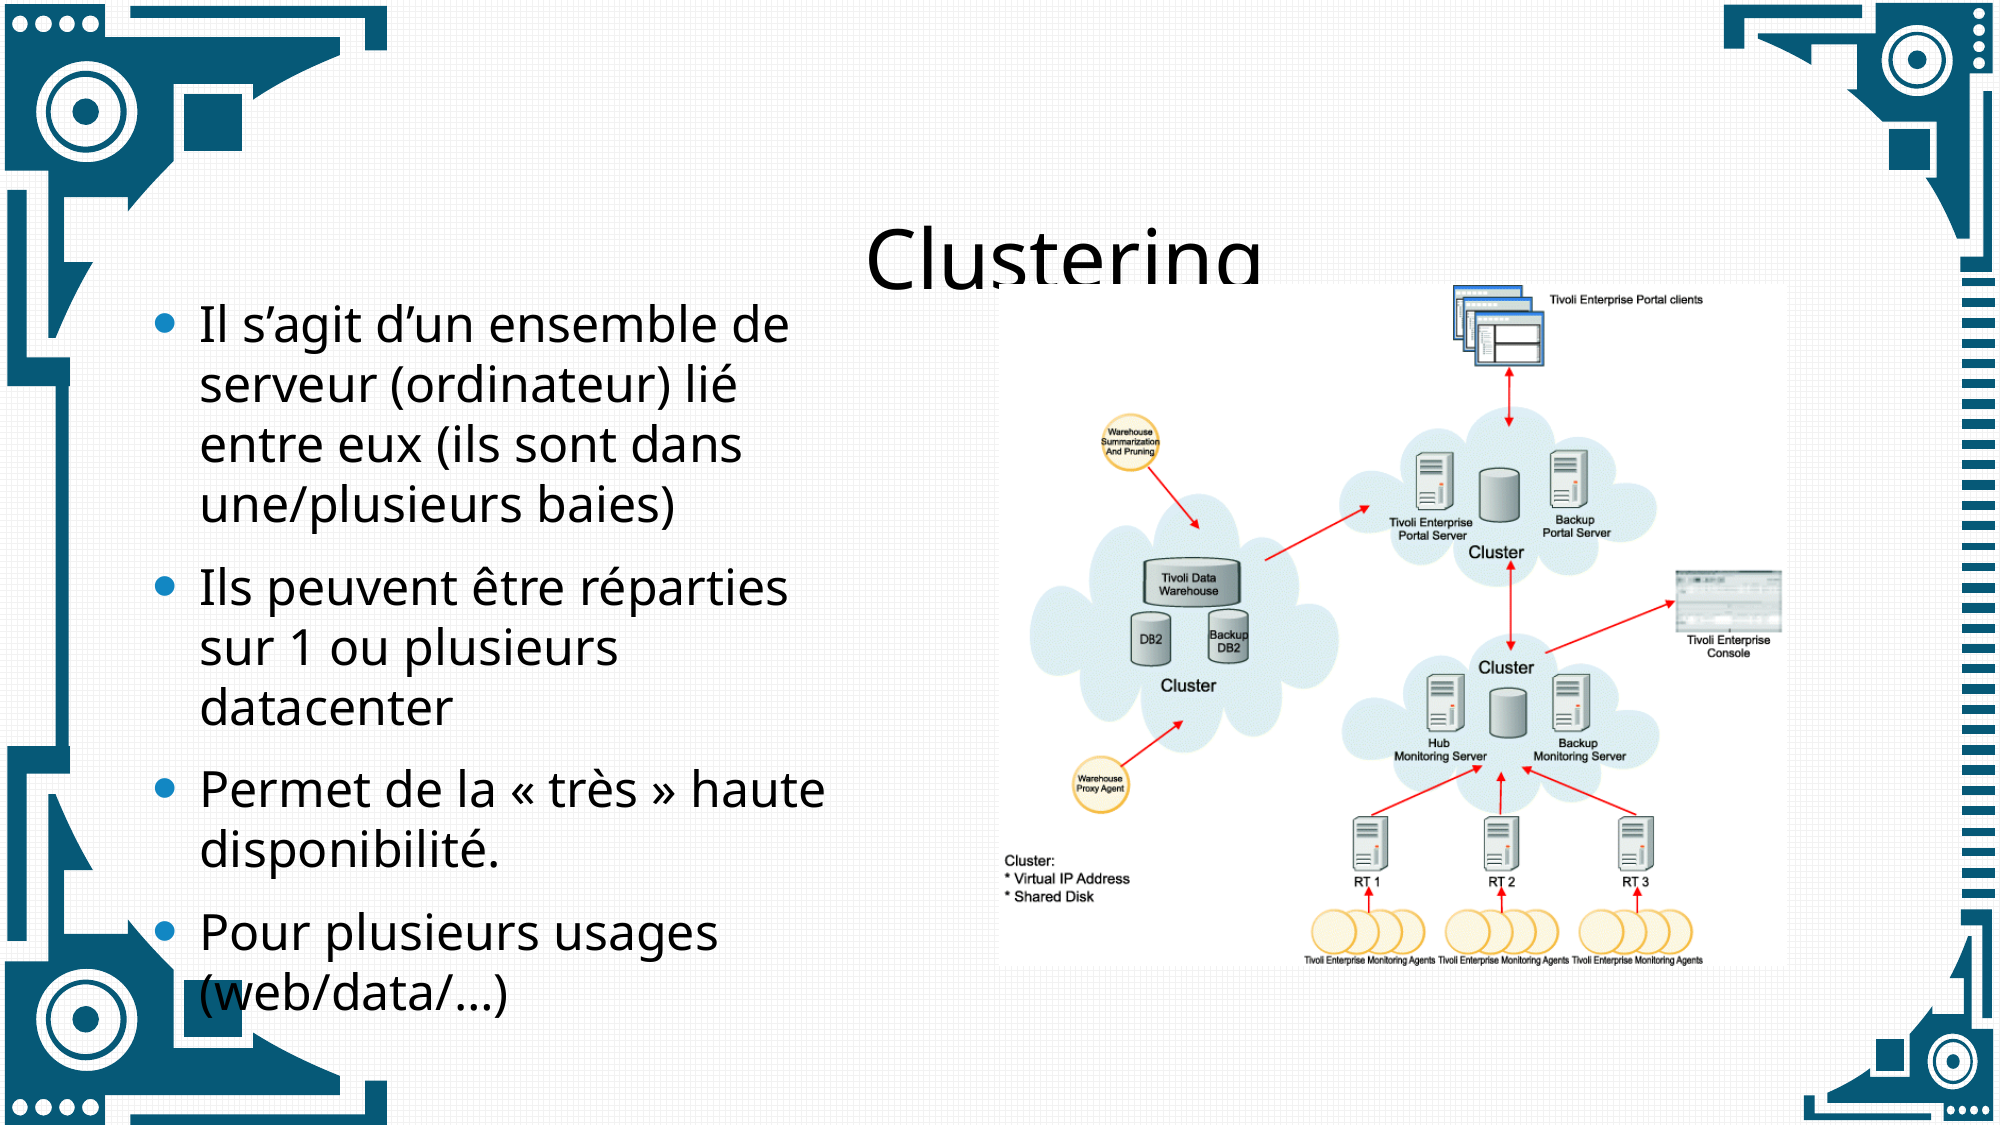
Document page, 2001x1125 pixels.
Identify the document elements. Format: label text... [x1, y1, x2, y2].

title Clustering [243, 112, 1887, 400]
list Il s’agit d’un ensemble de serveur (ordinateur) lié entre eux (ils sont dans une/plusieurs baies) Ils peuvent être réparties sur 1 ou plusieurs datacenter Permet de la « très » haute disponibilité. Pour plusieurs usages (web/data/…) [137, 299, 887, 1014]
picture [999, 284, 1787, 967]
